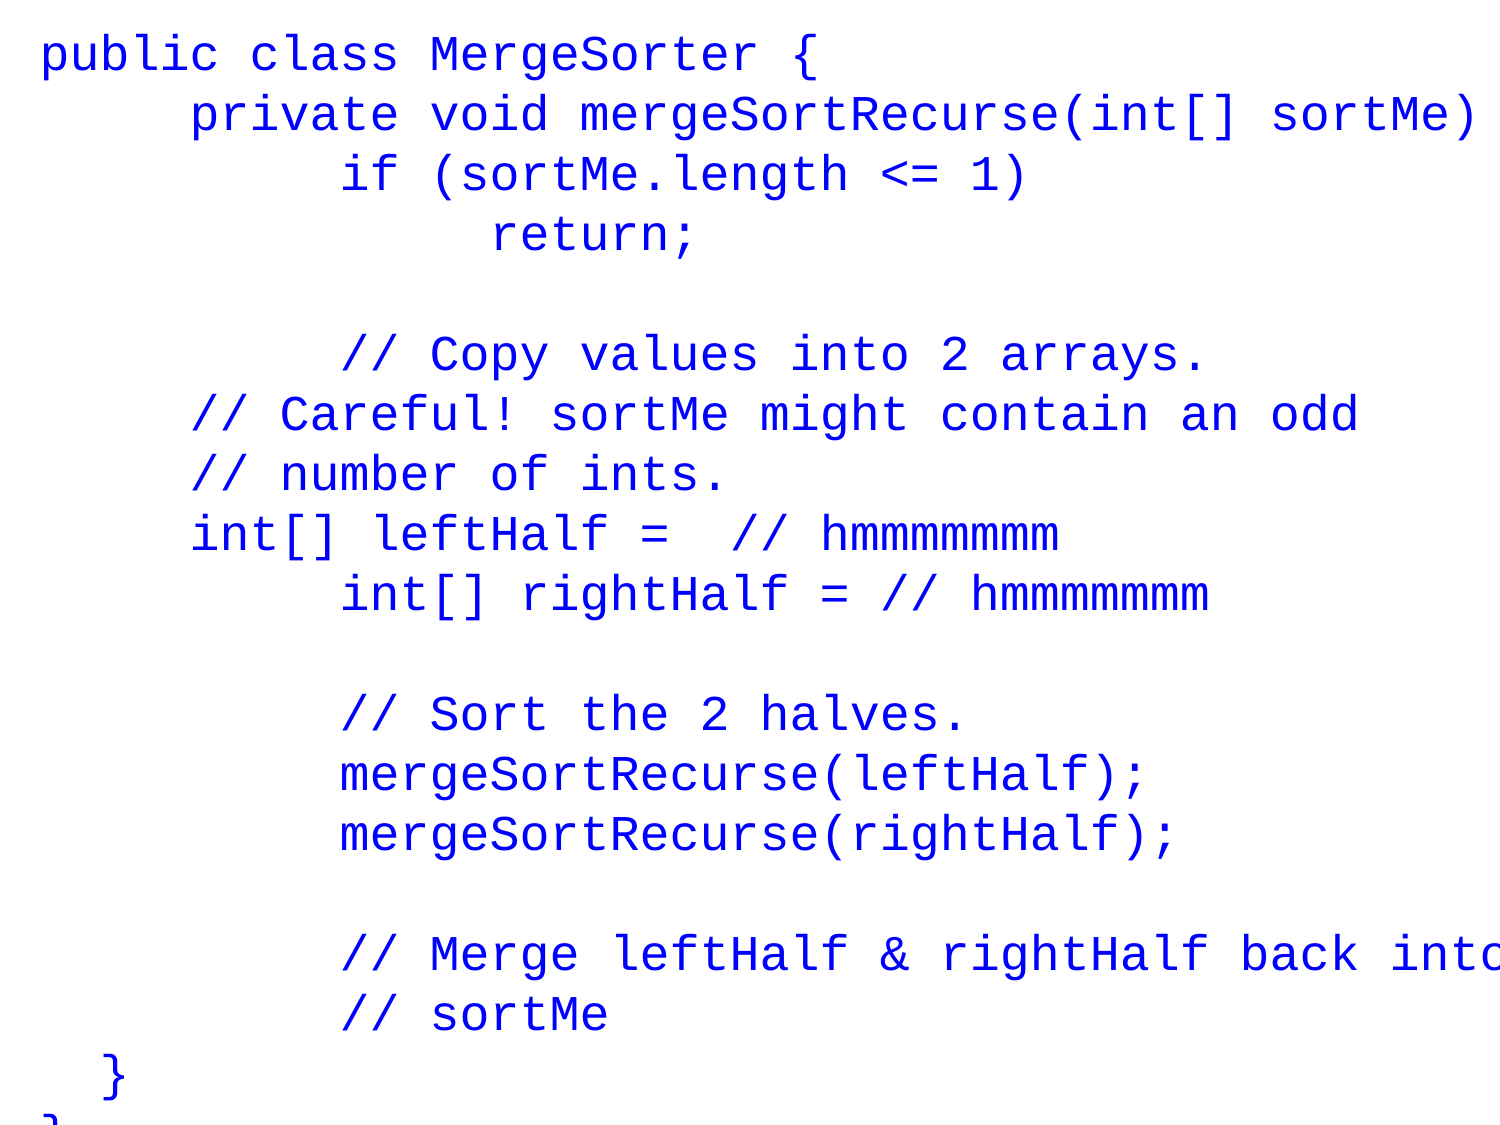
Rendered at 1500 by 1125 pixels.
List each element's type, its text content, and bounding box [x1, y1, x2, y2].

text_box public class MergeSorter { private void mergeSortRecurse(int[] sortMe) { if (sortMe.length <= 1) return; // Copy values into 2 arrays. // Careful! sortMe might contain an odd // number of ints. int[] leftHalf = // hmmmmmmm int[] rightHalf = // hmmmmmmm // Sort the 2 halves. mergeSortRecurse(leftHalf); mergeSortRecurse(rightHalf); // Merge leftHalf & rightHalf back into // sortMe } } [24, 13, 1500, 1125]
